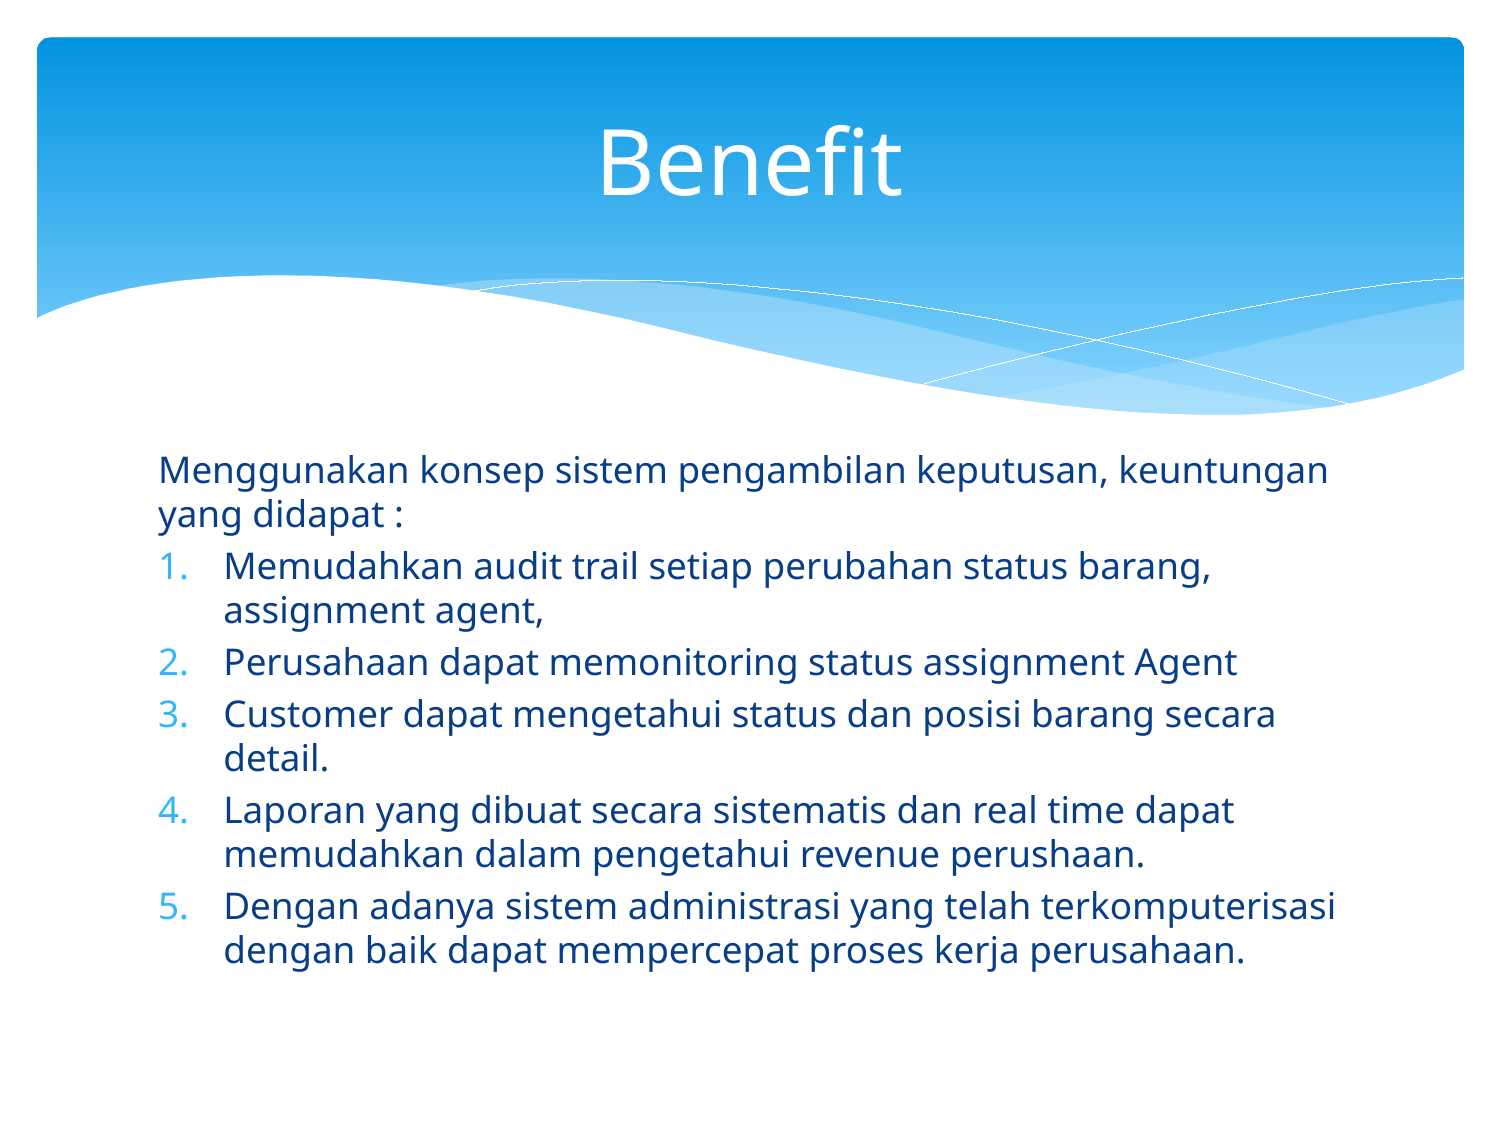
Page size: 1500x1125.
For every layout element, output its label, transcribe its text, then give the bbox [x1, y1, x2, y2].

list Menggunakan konsep sistem pengambilan keputusan, keuntungan yang didapat : Memudahkan audit trail setiap perubahan status barang, assignment agent, Perusahaan dapat memonitoring status assignment Agent Customer dapat mengetahui status dan posisi barang secara detail. Laporan yang dibuat secara sistematis dan real time dapat memudahkan dalam pengetahui revenue perushaan. Dengan adanya sistem administrasi yang telah terkomputerisasi dengan baik dapat mempercepat proses kerja perusahaan. [143, 438, 1359, 1005]
title Benefit [75, 55, 1425, 261]
